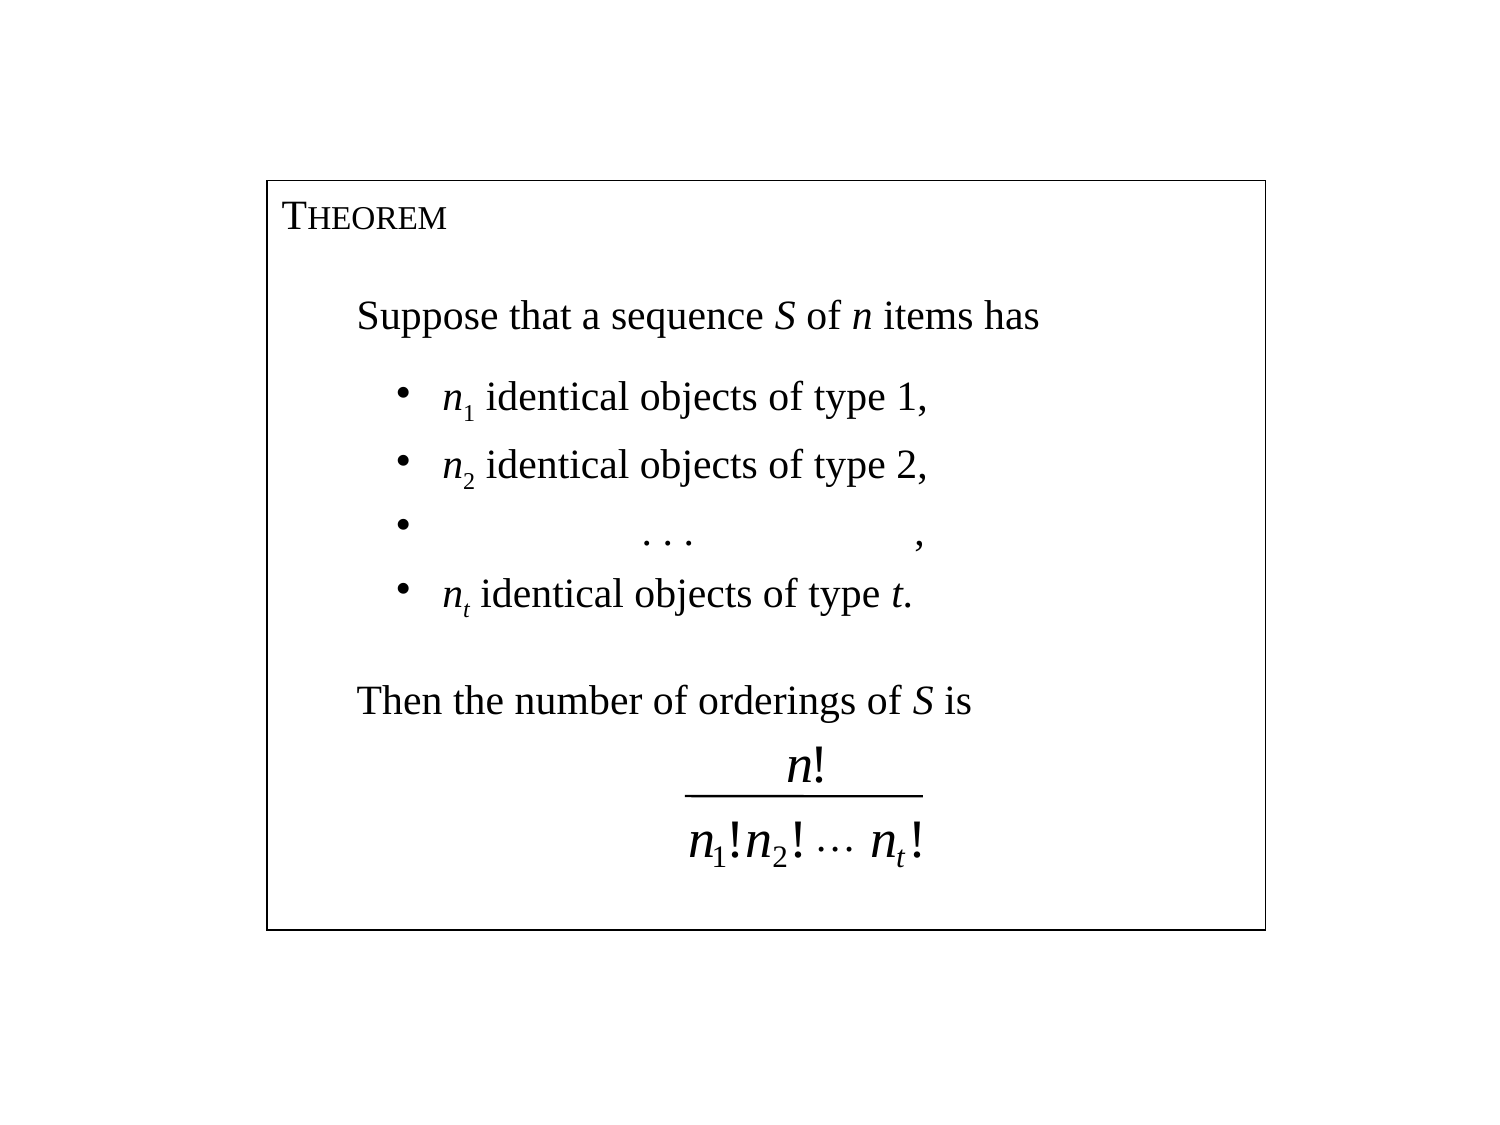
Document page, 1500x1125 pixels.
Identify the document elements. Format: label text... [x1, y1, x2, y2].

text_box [684, 728, 927, 875]
text_box THEOREM Suppose that a sequence S of n items has n1 identical objects of type 1, n2 identical objects of type 2, . . . , nt identical objects of type t. Then the number of orderings of S is [266, 180, 1266, 930]
